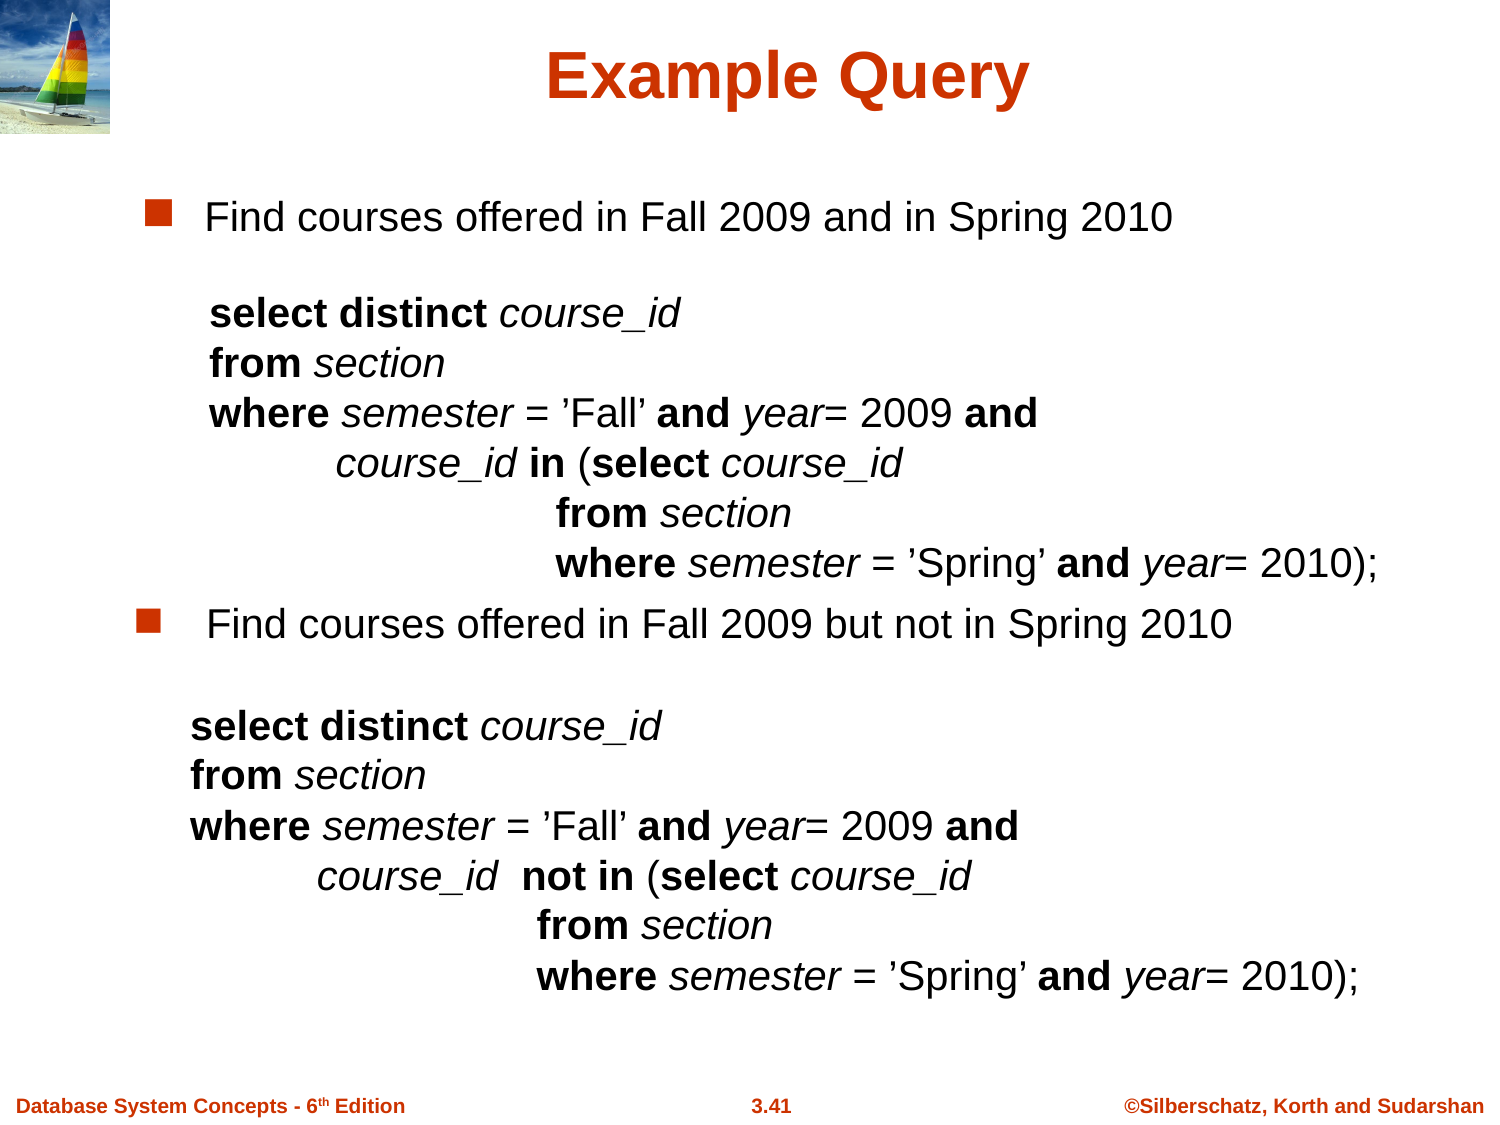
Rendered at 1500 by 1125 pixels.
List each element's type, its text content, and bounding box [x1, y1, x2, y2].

text_box Find courses offered in Fall 2009 but not in Spring 2010 [124, 589, 1386, 655]
title Example Query [126, 19, 1451, 120]
text_box select distinct course_id from section where semester = ’Fall’ and year= 2009 and course_id not in (select course_id from section where semester = ’Spring’ and year= 2010); [175, 690, 1387, 1006]
text_box select distinct course_id from section where semester = ’Fall’ and year= 2009 and course_id in (select course_id from section where semester = ’Spring’ and year= 2010); [194, 278, 1415, 594]
list Find courses offered in Fall 2009 and in Spring 2010 [133, 182, 1390, 333]
picture [0, 0, 110, 134]
